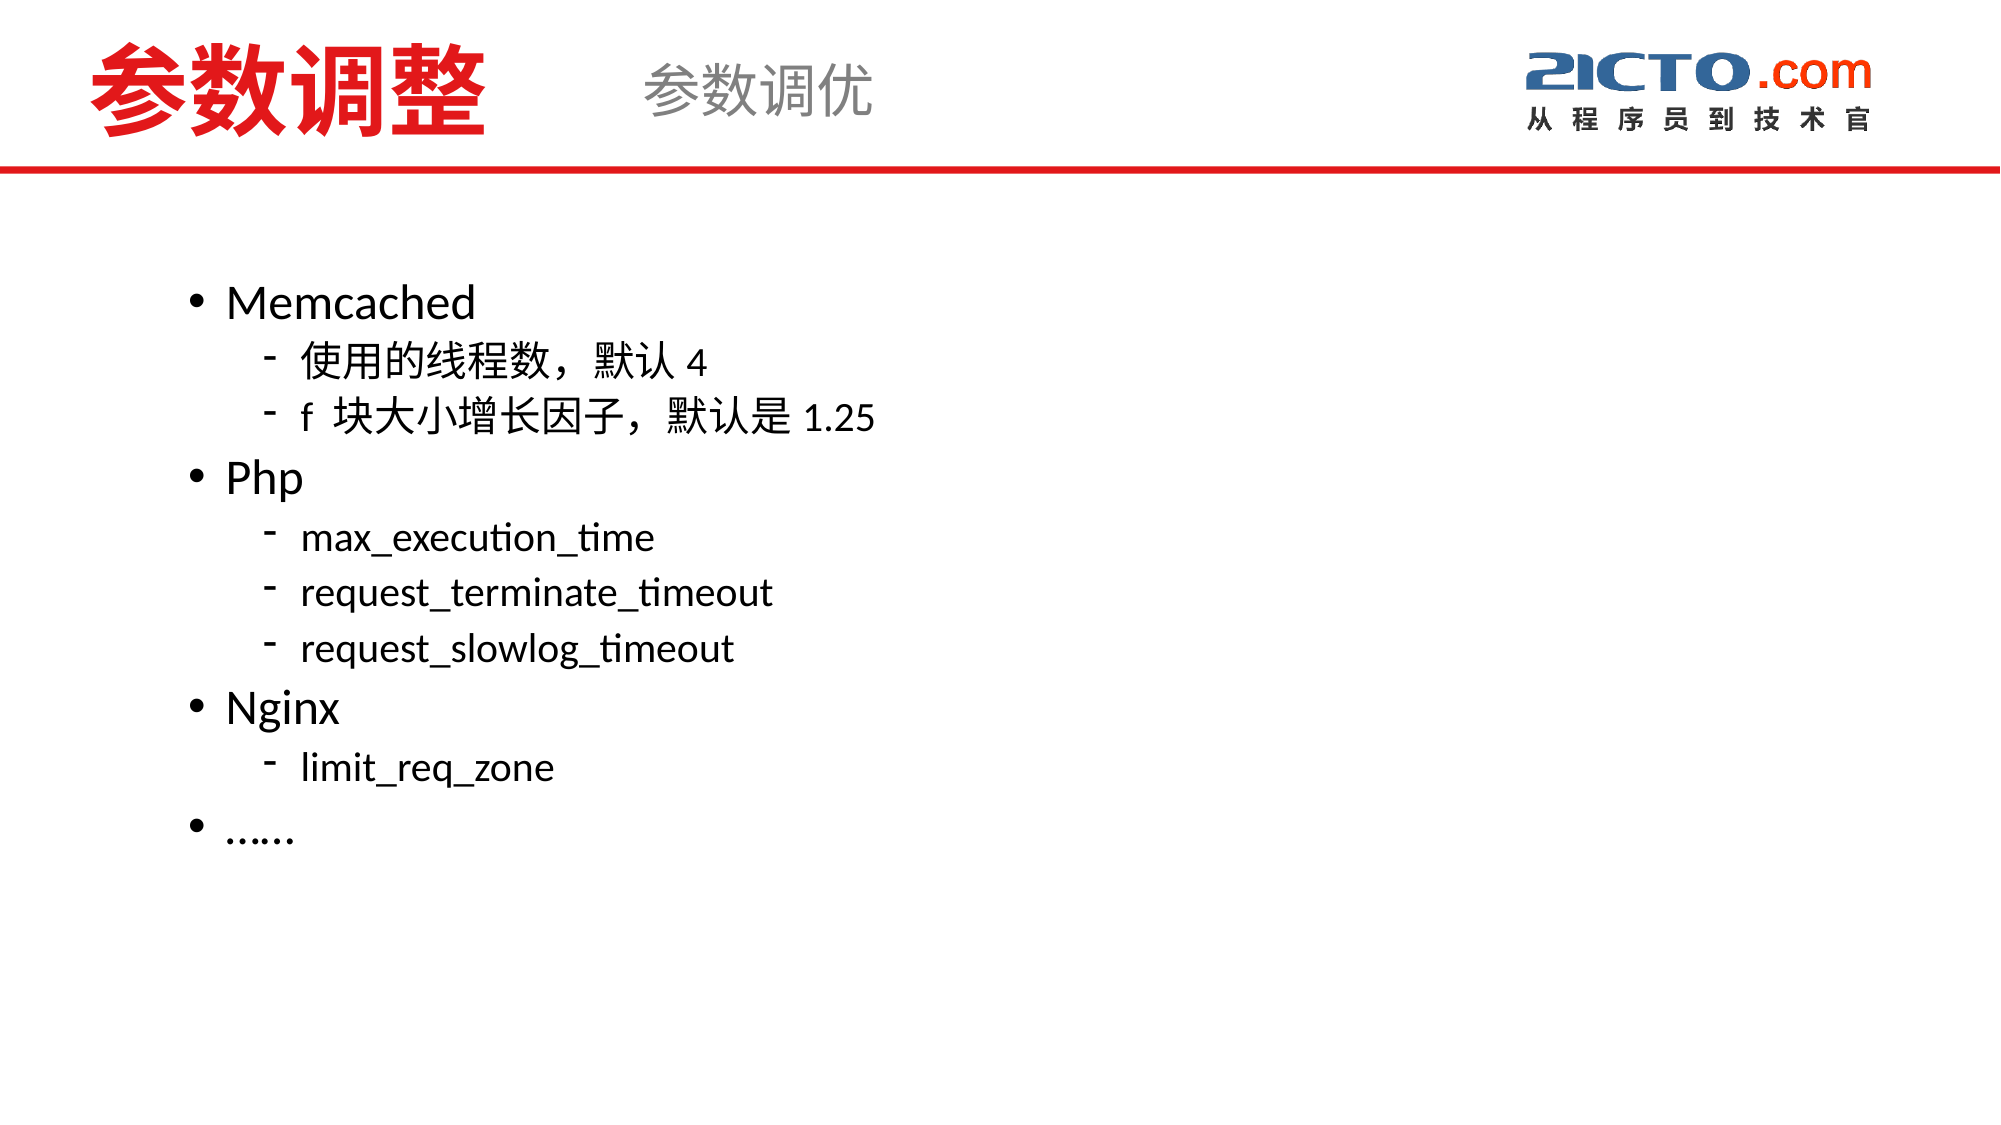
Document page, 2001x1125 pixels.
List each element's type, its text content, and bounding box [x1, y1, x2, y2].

text_box [58, 206, 1409, 1045]
text_box 参数调优 [627, 46, 1390, 132]
text_box [73, 243, 1424, 986]
text_box 参数调整 [73, 21, 685, 157]
picture [1424, 22, 1966, 158]
text_box Memcached 使用的线程数，默认4 f 块大小增长因子，默认是1.25 Php max_execution_time request_terminate_timeout request_slowlog_timeout Nginx limit_req_zone …… [98, 268, 1449, 1011]
